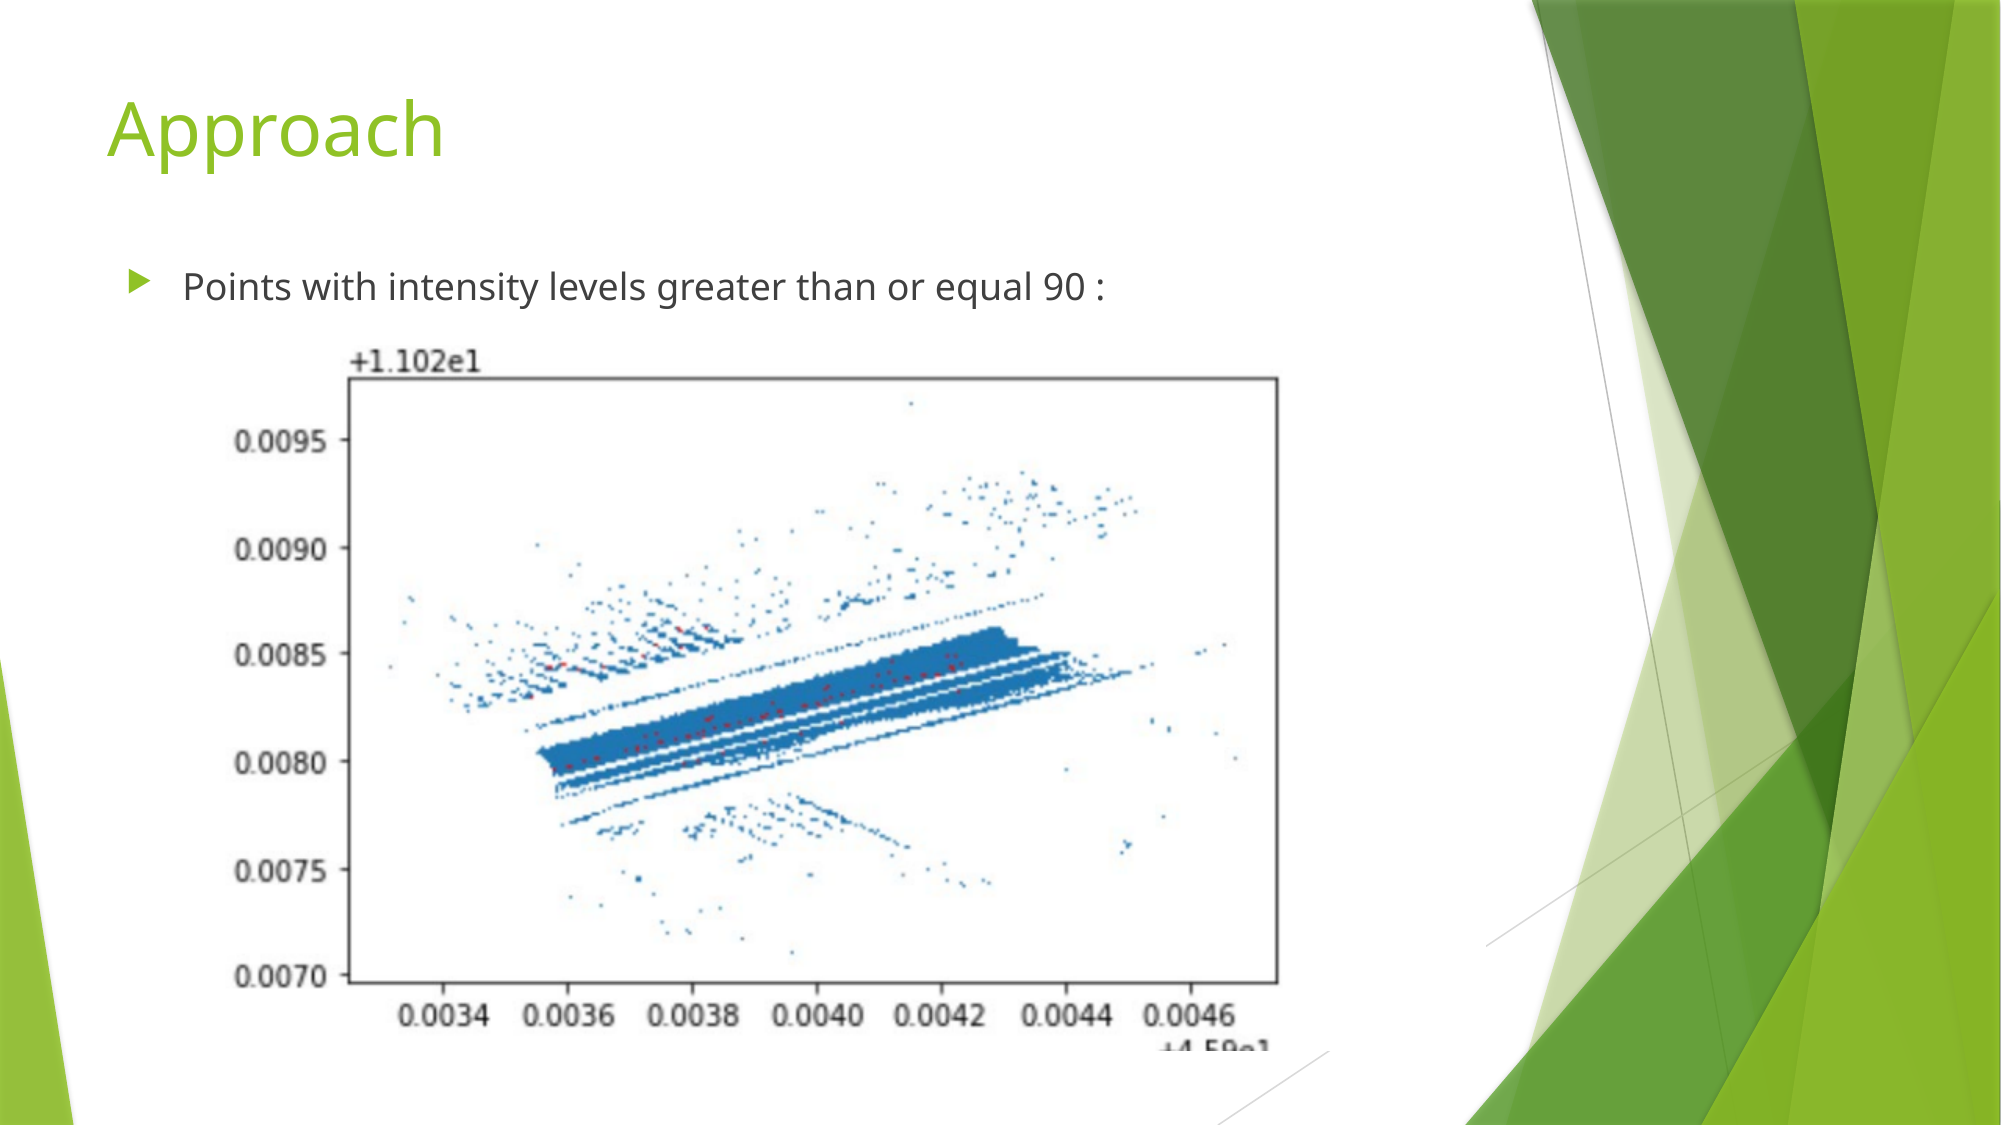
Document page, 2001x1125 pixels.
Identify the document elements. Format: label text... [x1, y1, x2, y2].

title Approach [92, 74, 1503, 220]
list Points with intensity levels greater than or equal 90 : [111, 255, 1522, 992]
picture [214, 316, 1486, 1052]
